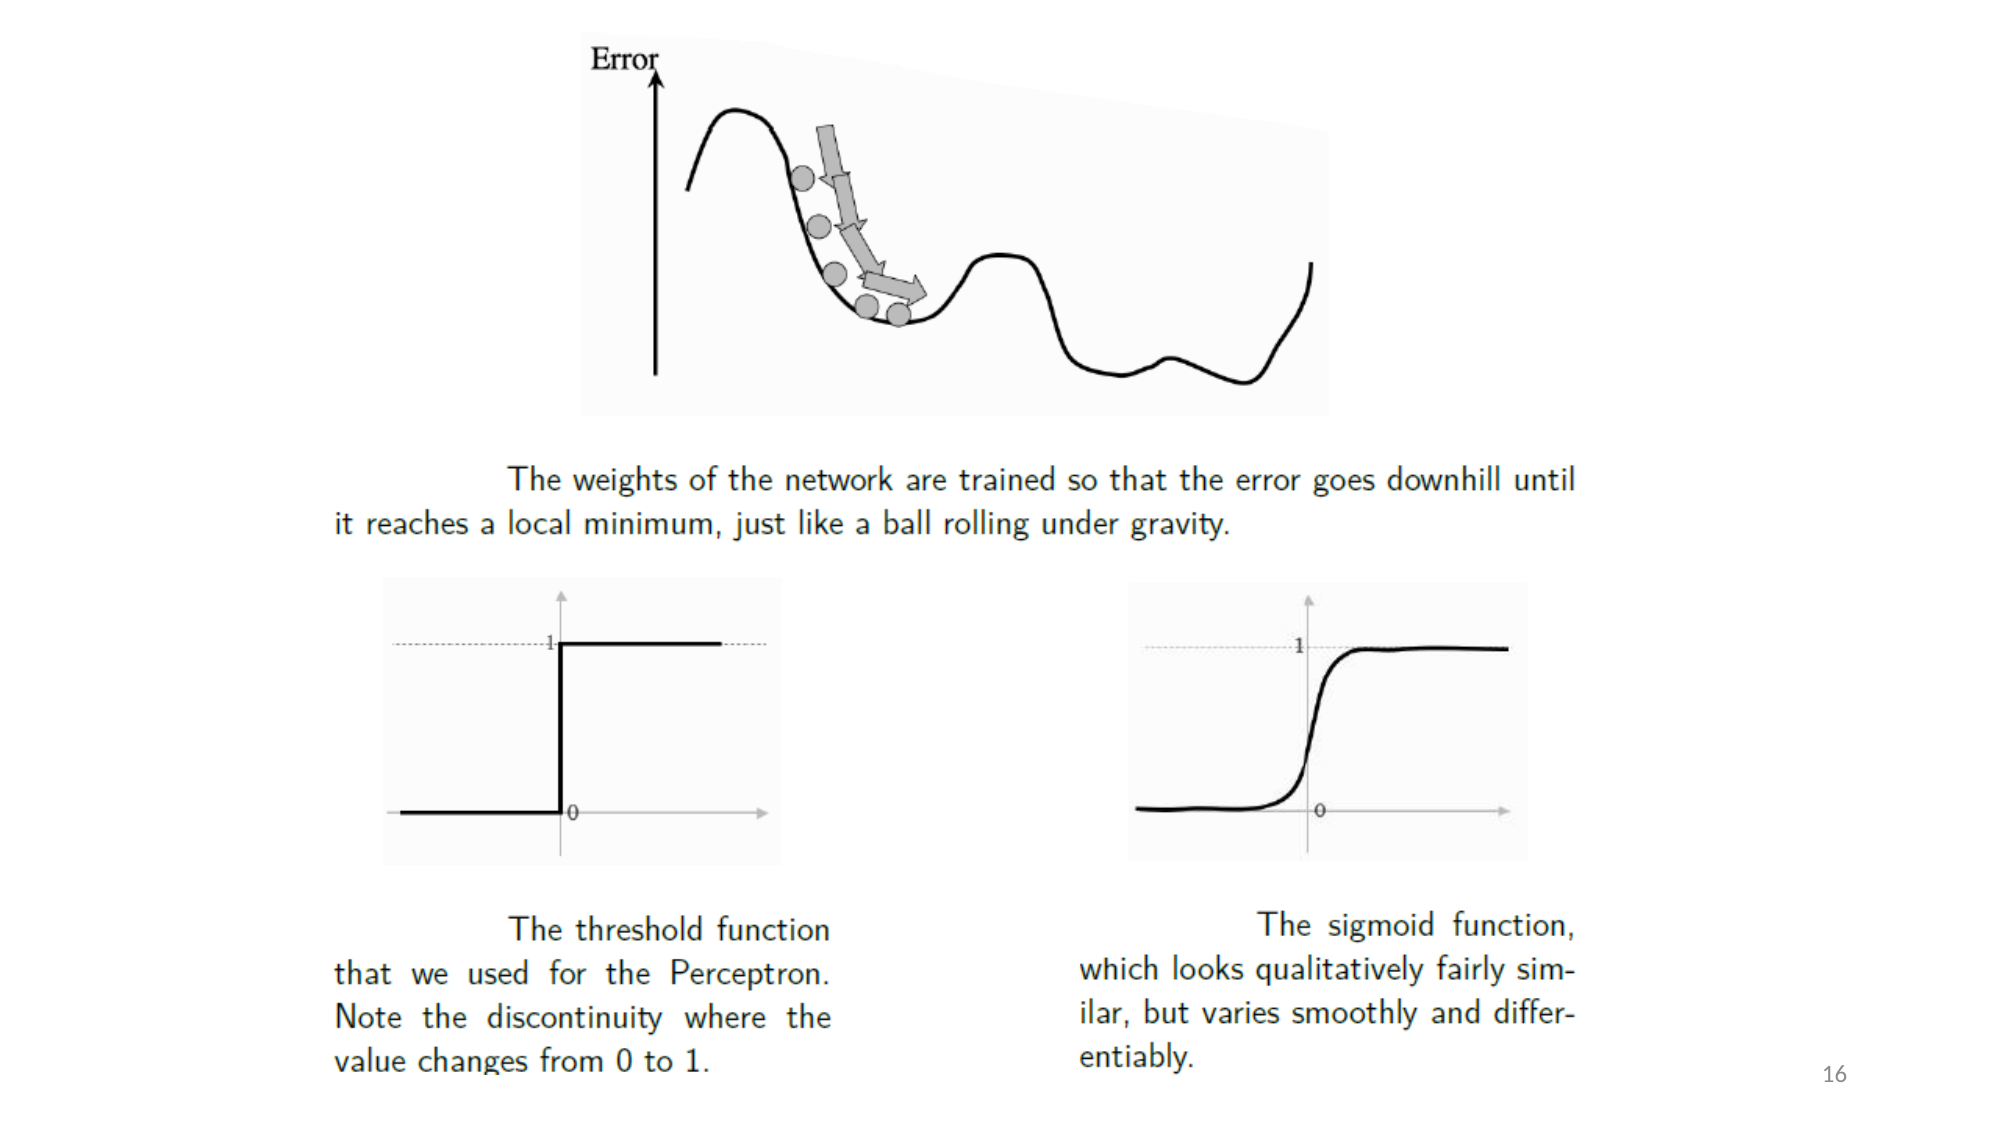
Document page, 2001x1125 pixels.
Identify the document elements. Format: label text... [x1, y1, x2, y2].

slide_number 16 [1412, 1042, 1863, 1103]
picture [288, 28, 1712, 1075]
